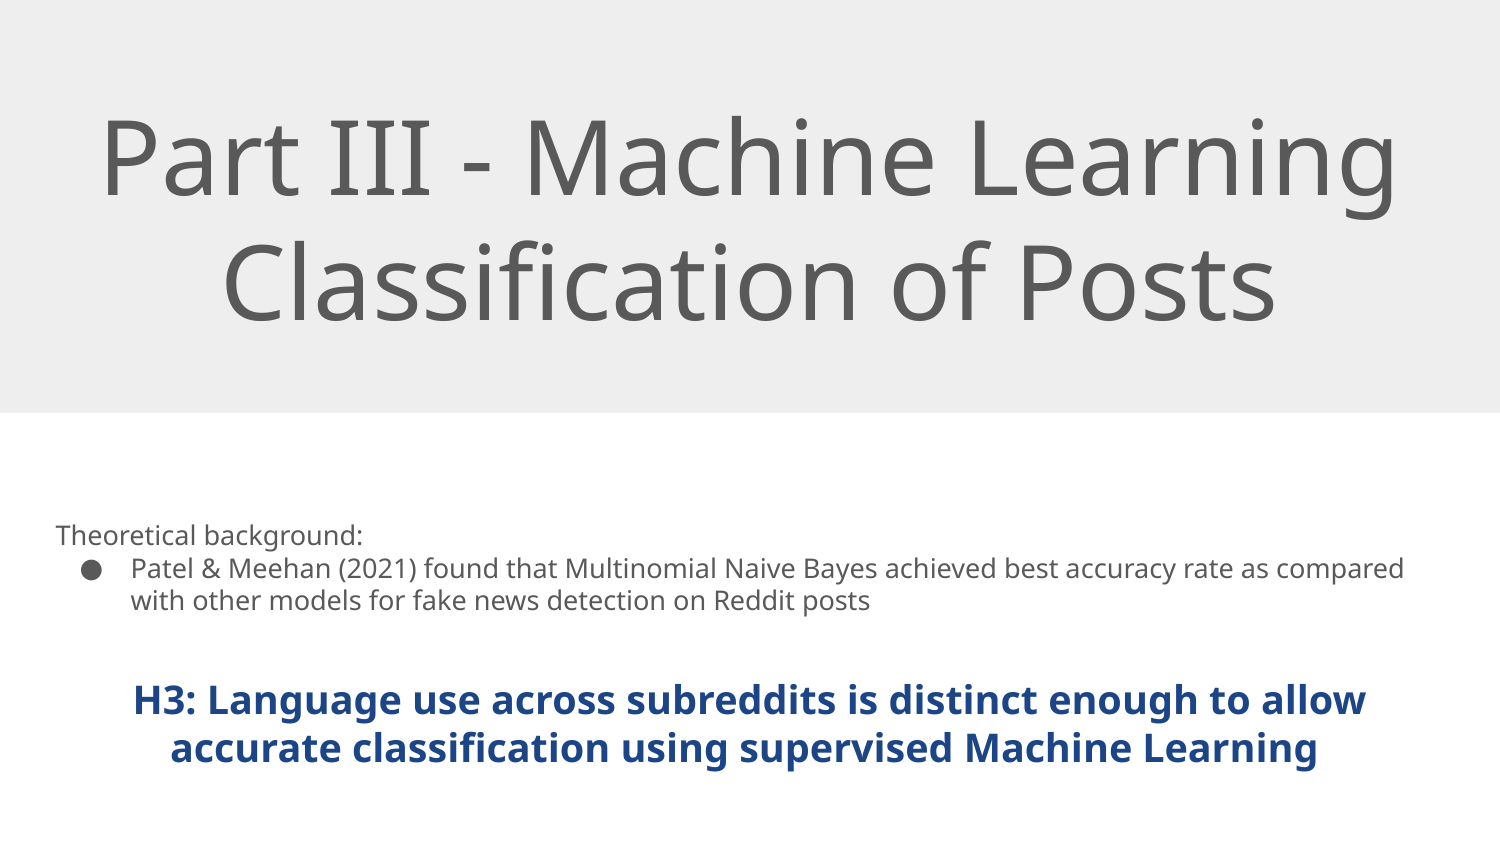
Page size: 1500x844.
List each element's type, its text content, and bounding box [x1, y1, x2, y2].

text_box Theoretical background: Patel & Meehan (2021) found that Multinomial Naive Bayes achieved best accuracy rate as compared with other models for fake news detection on Reddit posts [40, 497, 1435, 638]
text_box [0, 0, 1500, 413]
subtitle H3: Language use across subreddits is distinct enough to allow accurate classification using supervised Machine Learning [51, 660, 1449, 793]
title Part III - Machine Learning Classification of Posts [51, 19, 1449, 357]
